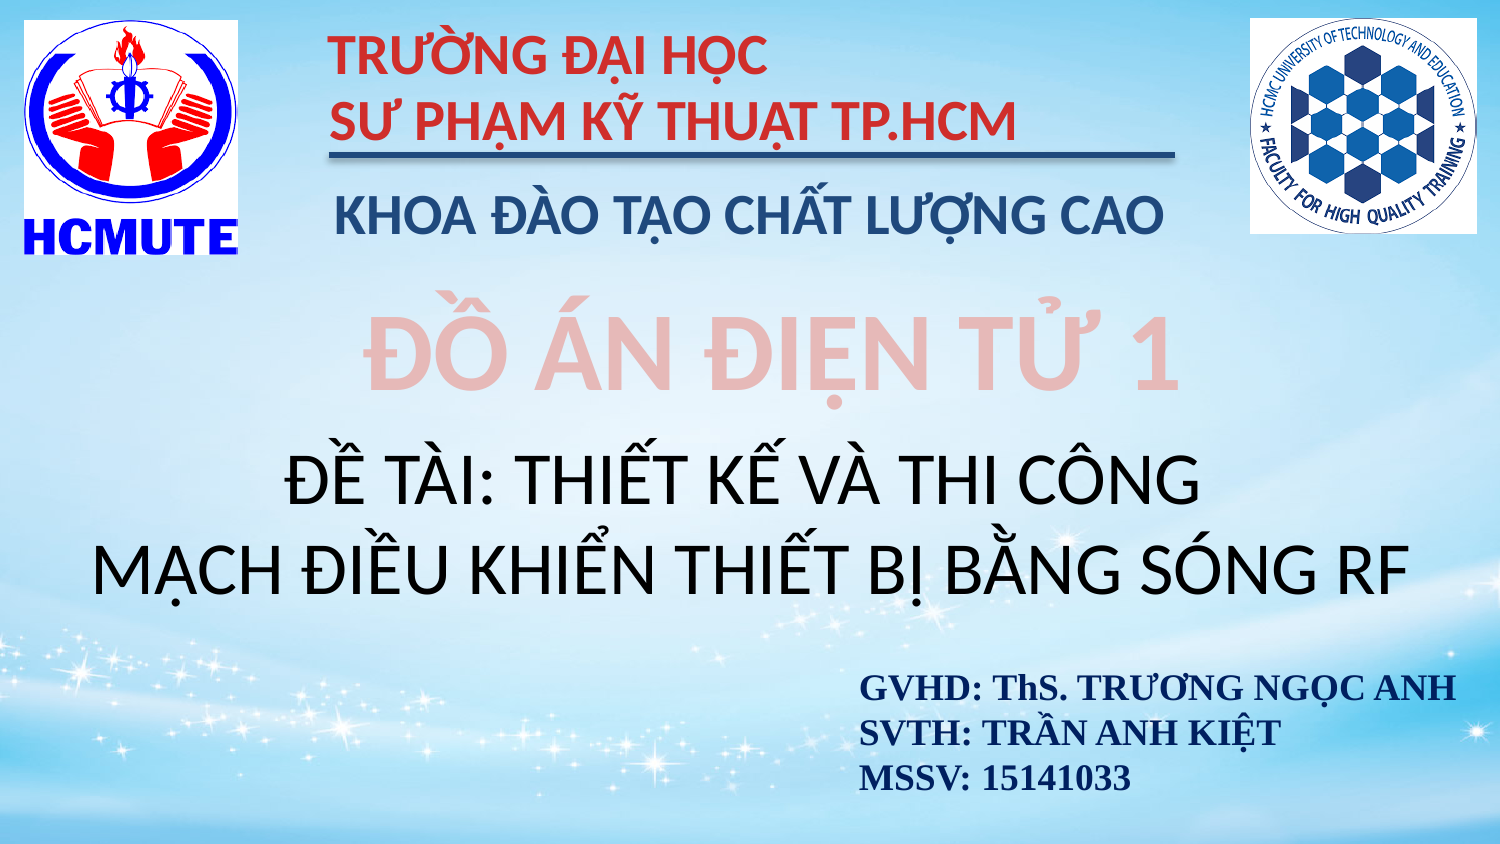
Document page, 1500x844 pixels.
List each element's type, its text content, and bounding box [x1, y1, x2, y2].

text_box TRƯỜNG ĐẠI HỌC [312, 8, 900, 75]
text_box ĐỒ ÁN ĐIỆN TỬ 1 [346, 269, 1198, 420]
picture [0, 0, 1500, 844]
text_box SƯ PHẠM KỸ THUẬT TP.HCM [249, 75, 1100, 160]
text_box KHOA ĐÀO TẠO CHẤT LƯỢNG CAO [249, 168, 1250, 254]
text_box GVHD: ThS. TRƯƠNG NGỌC ANH SVTH: TRẦN ANH KIỆT MSSV: 15141033 [843, 655, 1473, 806]
text_box ĐỀ TÀI: THIẾT KẾ VÀ THI CÔNG MẠCH ĐIỀU KHIỂN THIẾT BỊ BẰNG SÓNG RF [75, 422, 1428, 618]
